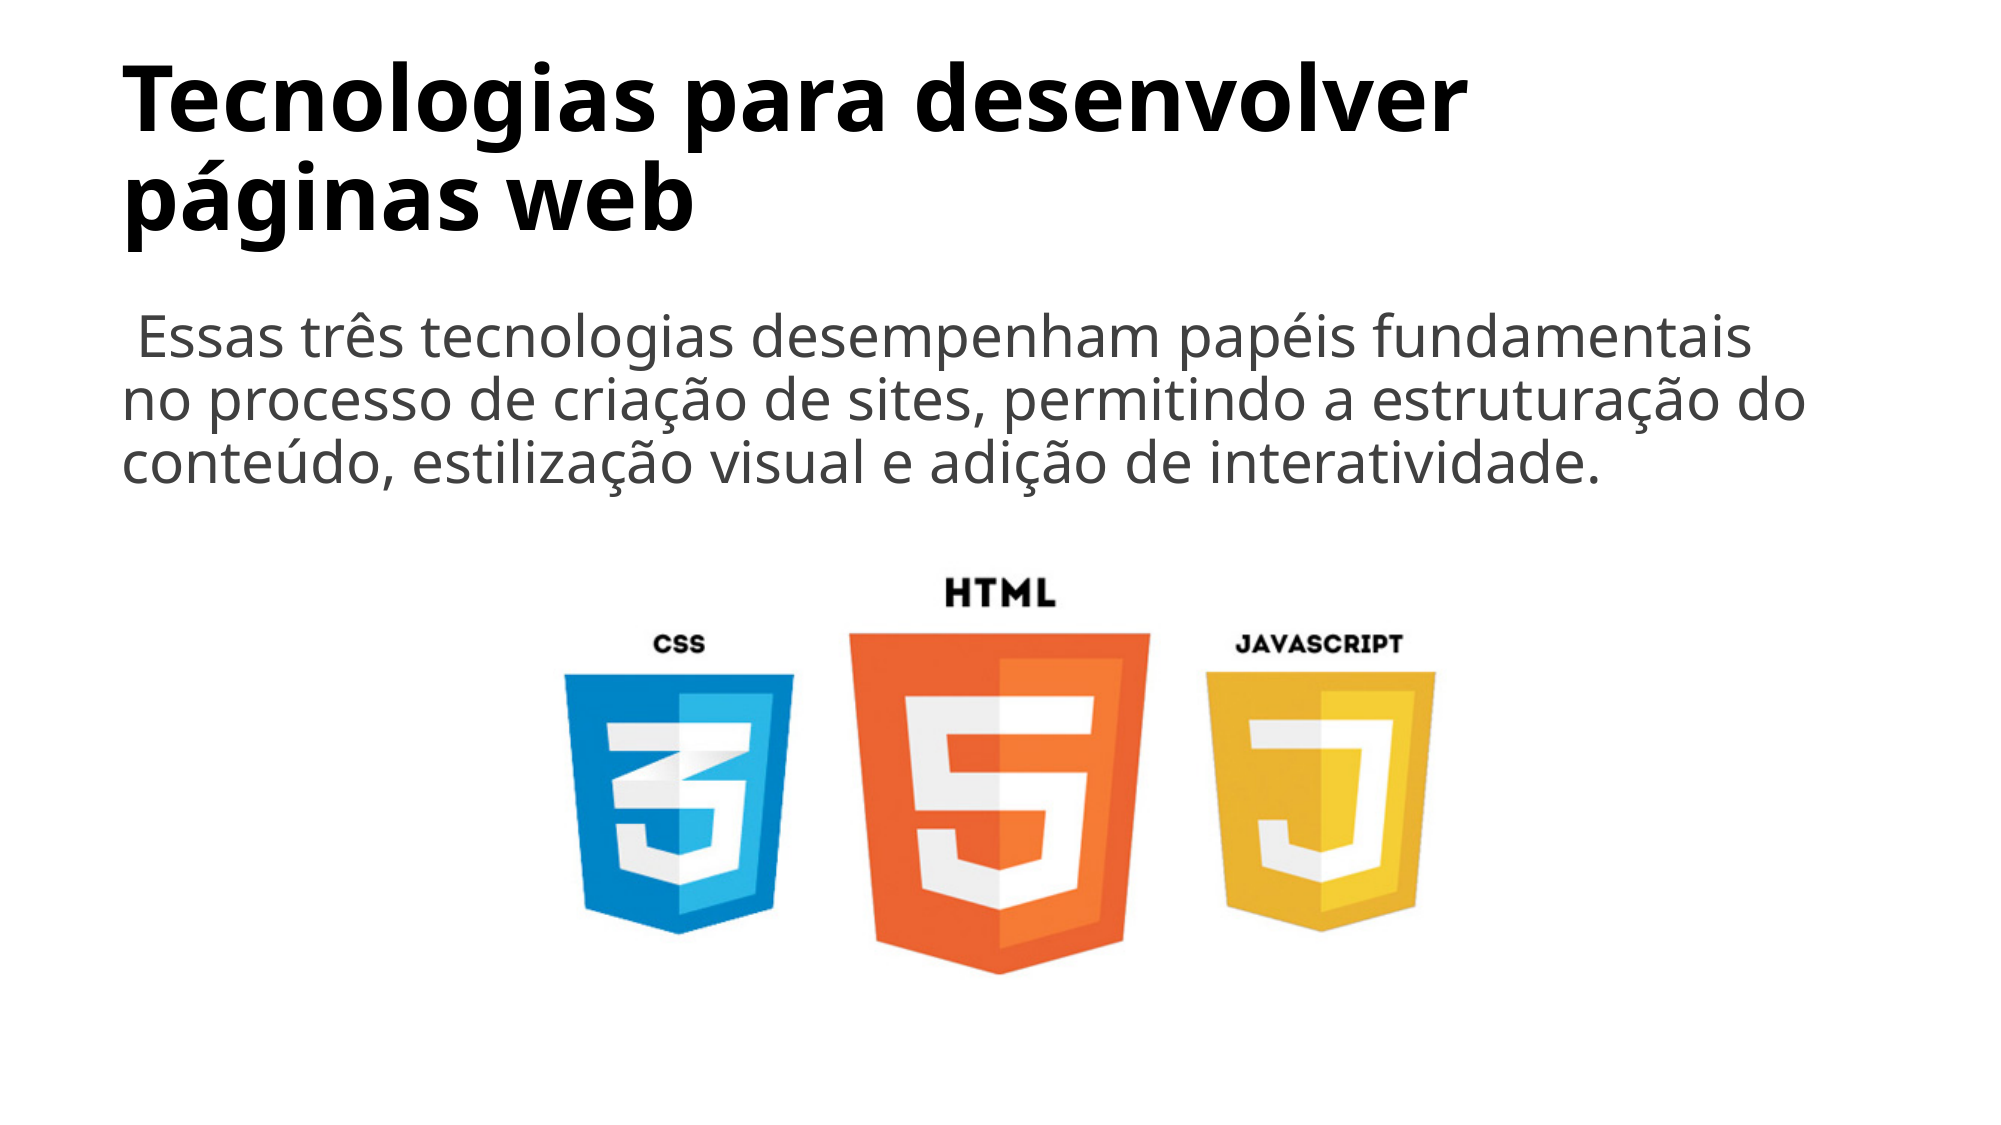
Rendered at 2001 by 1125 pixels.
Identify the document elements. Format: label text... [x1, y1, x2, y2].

title Tecnologias para desenvolver páginas web [106, 42, 1832, 260]
list Essas três tecnologias desempenham papéis fundamentais no processo de criação de sites, permitindo a estruturação do conteúdo, estilização visual e adição de interatividade. [106, 299, 1832, 574]
picture [553, 538, 1447, 985]
